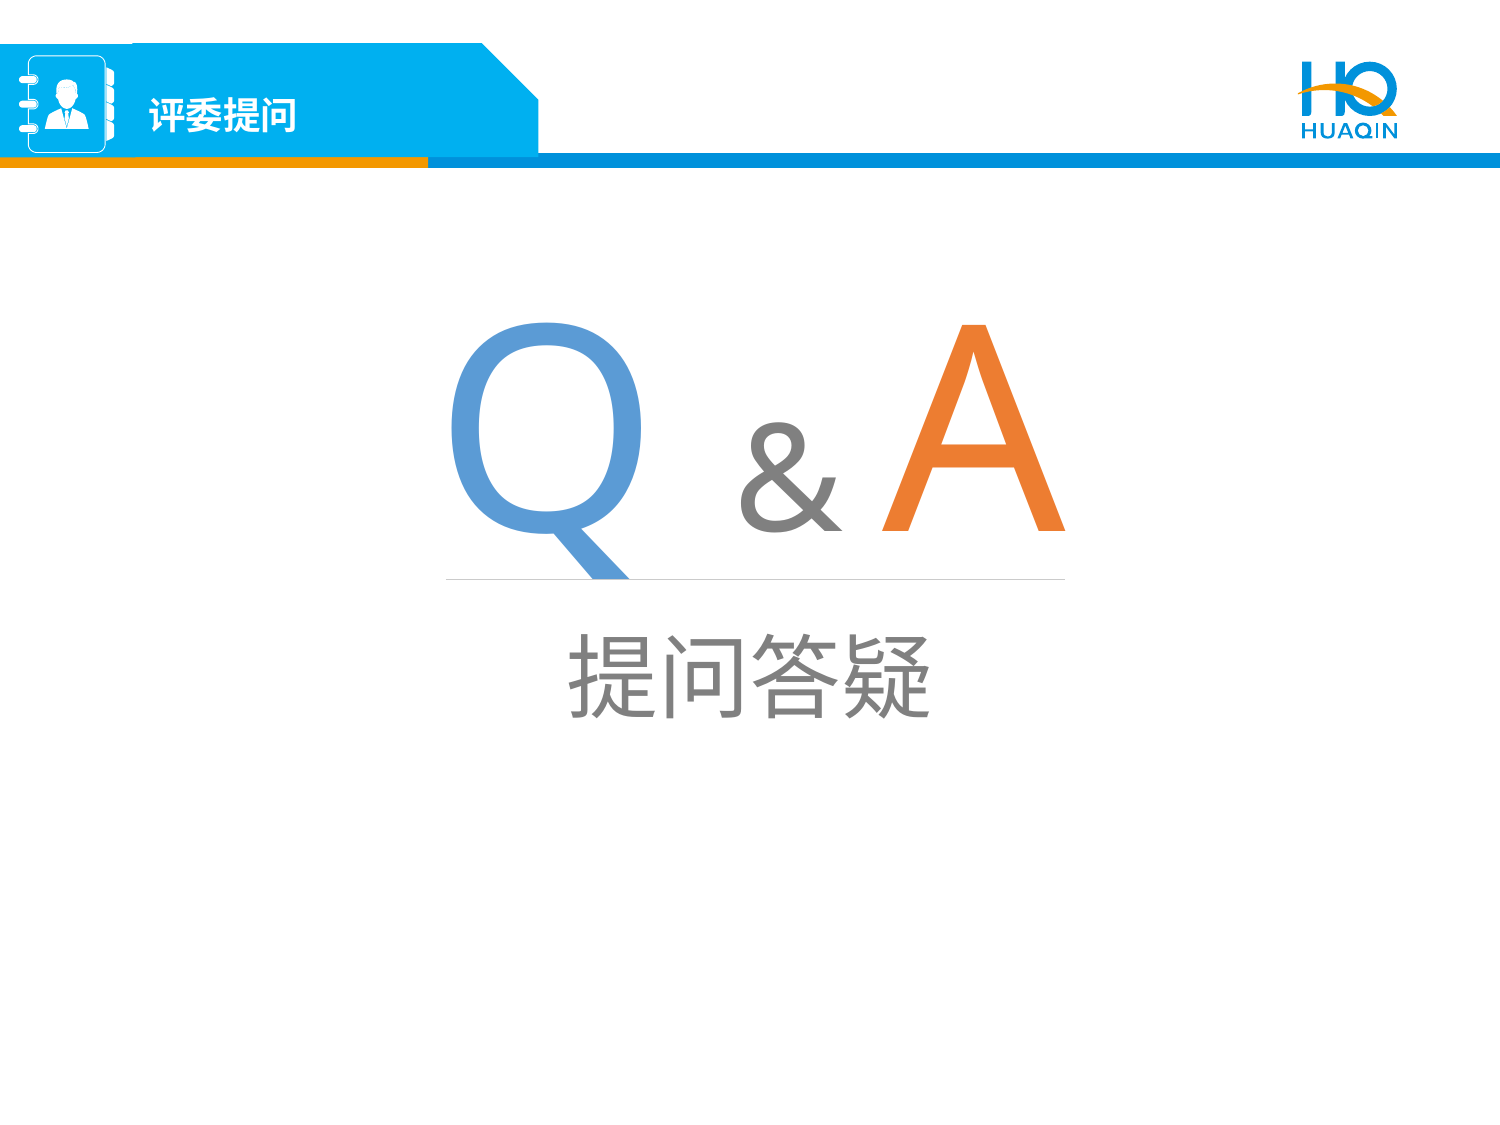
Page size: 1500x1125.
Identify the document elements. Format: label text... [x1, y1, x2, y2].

text_box 提问答疑 [527, 600, 973, 751]
text_box [19, 55, 115, 153]
text_box 评委提问 [132, 43, 539, 158]
text_box Q & A [314, 288, 1186, 546]
text_box [0, 43, 132, 158]
